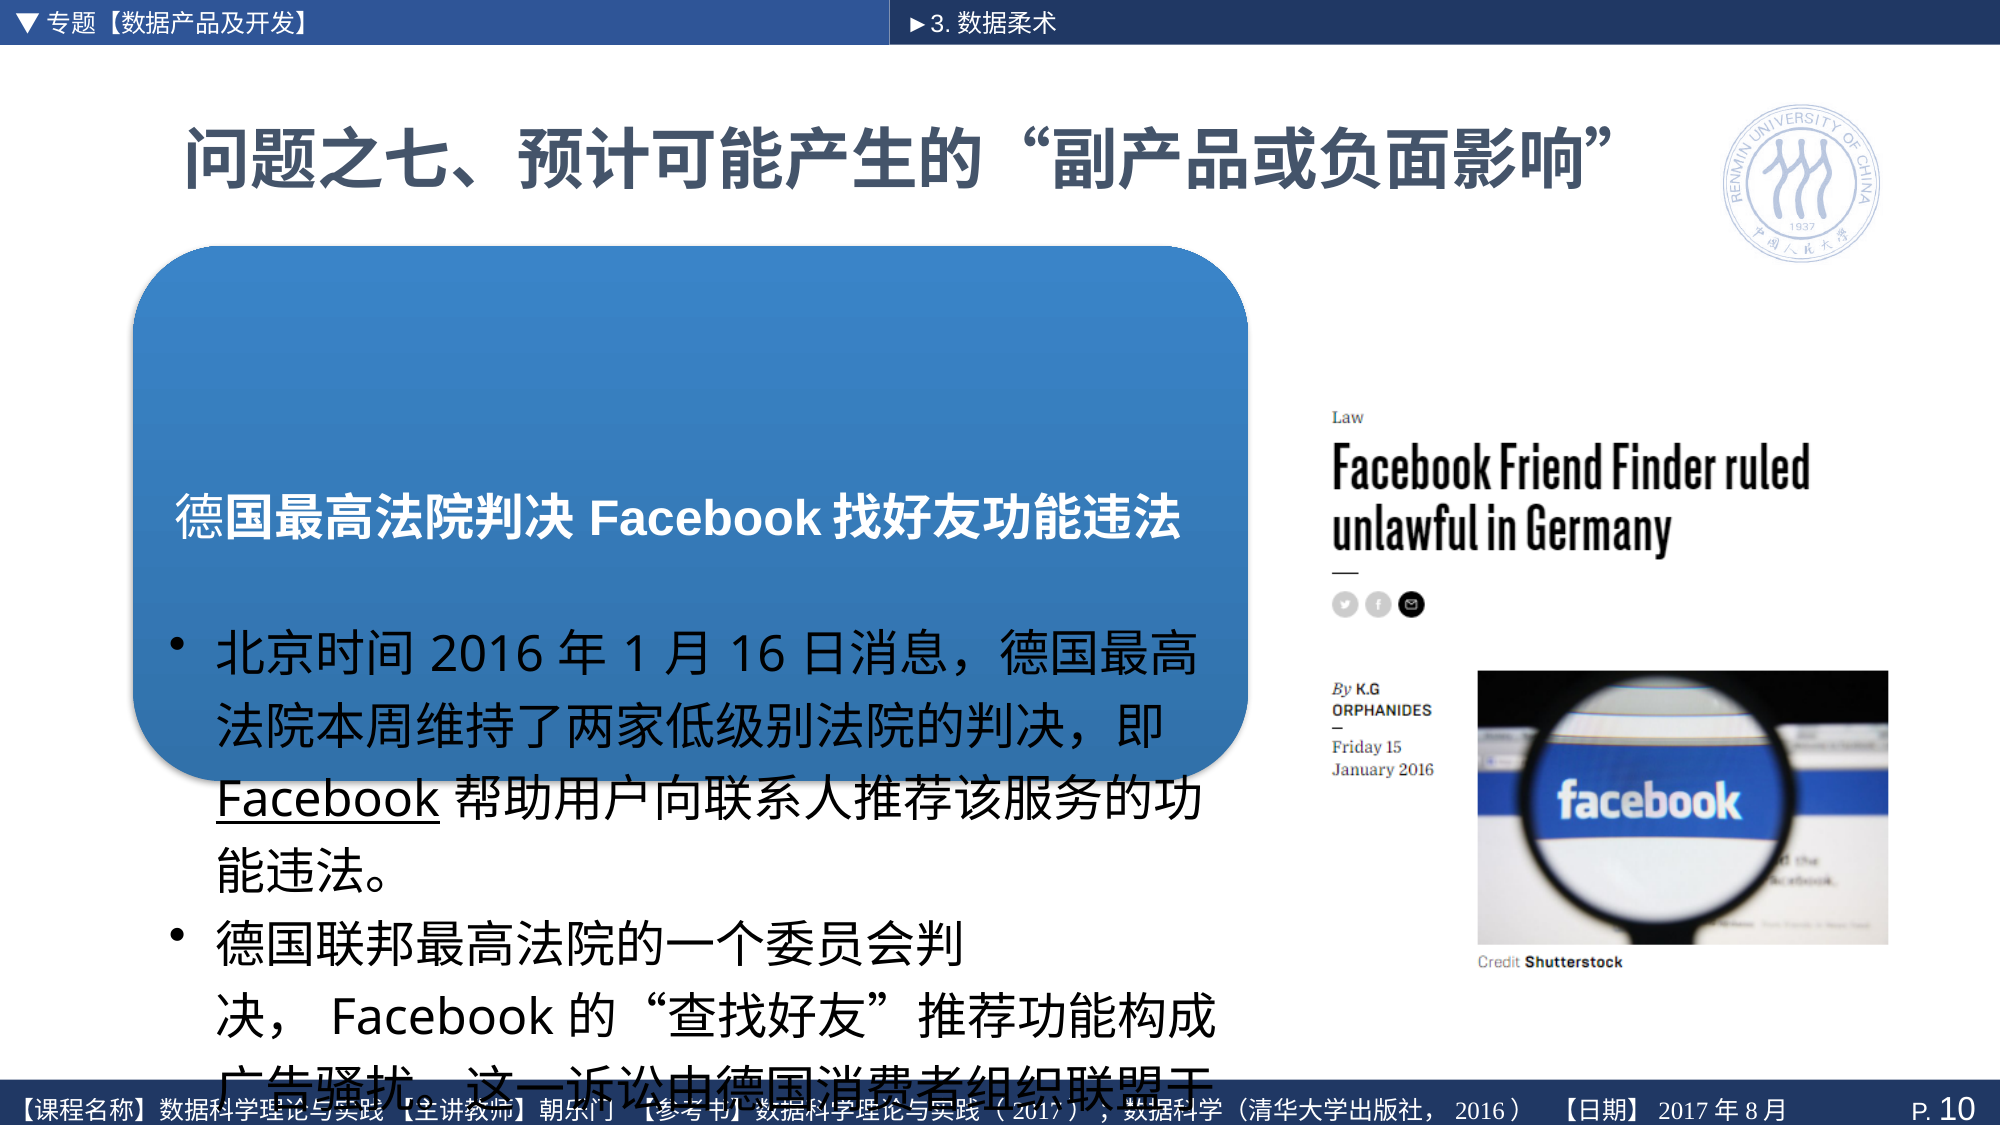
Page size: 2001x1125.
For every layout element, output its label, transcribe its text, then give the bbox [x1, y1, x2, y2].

title 问题之七、预计可能产生的“副产品或负面影响” [161, 89, 1676, 225]
list ►3.数据柔术 [890, 0, 1249, 43]
text_box [249, 0, 281, 31]
list ▼专题【数据产品及开发】 [0, 0, 725, 43]
picture [1311, 398, 1903, 982]
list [133, 245, 1248, 1028]
